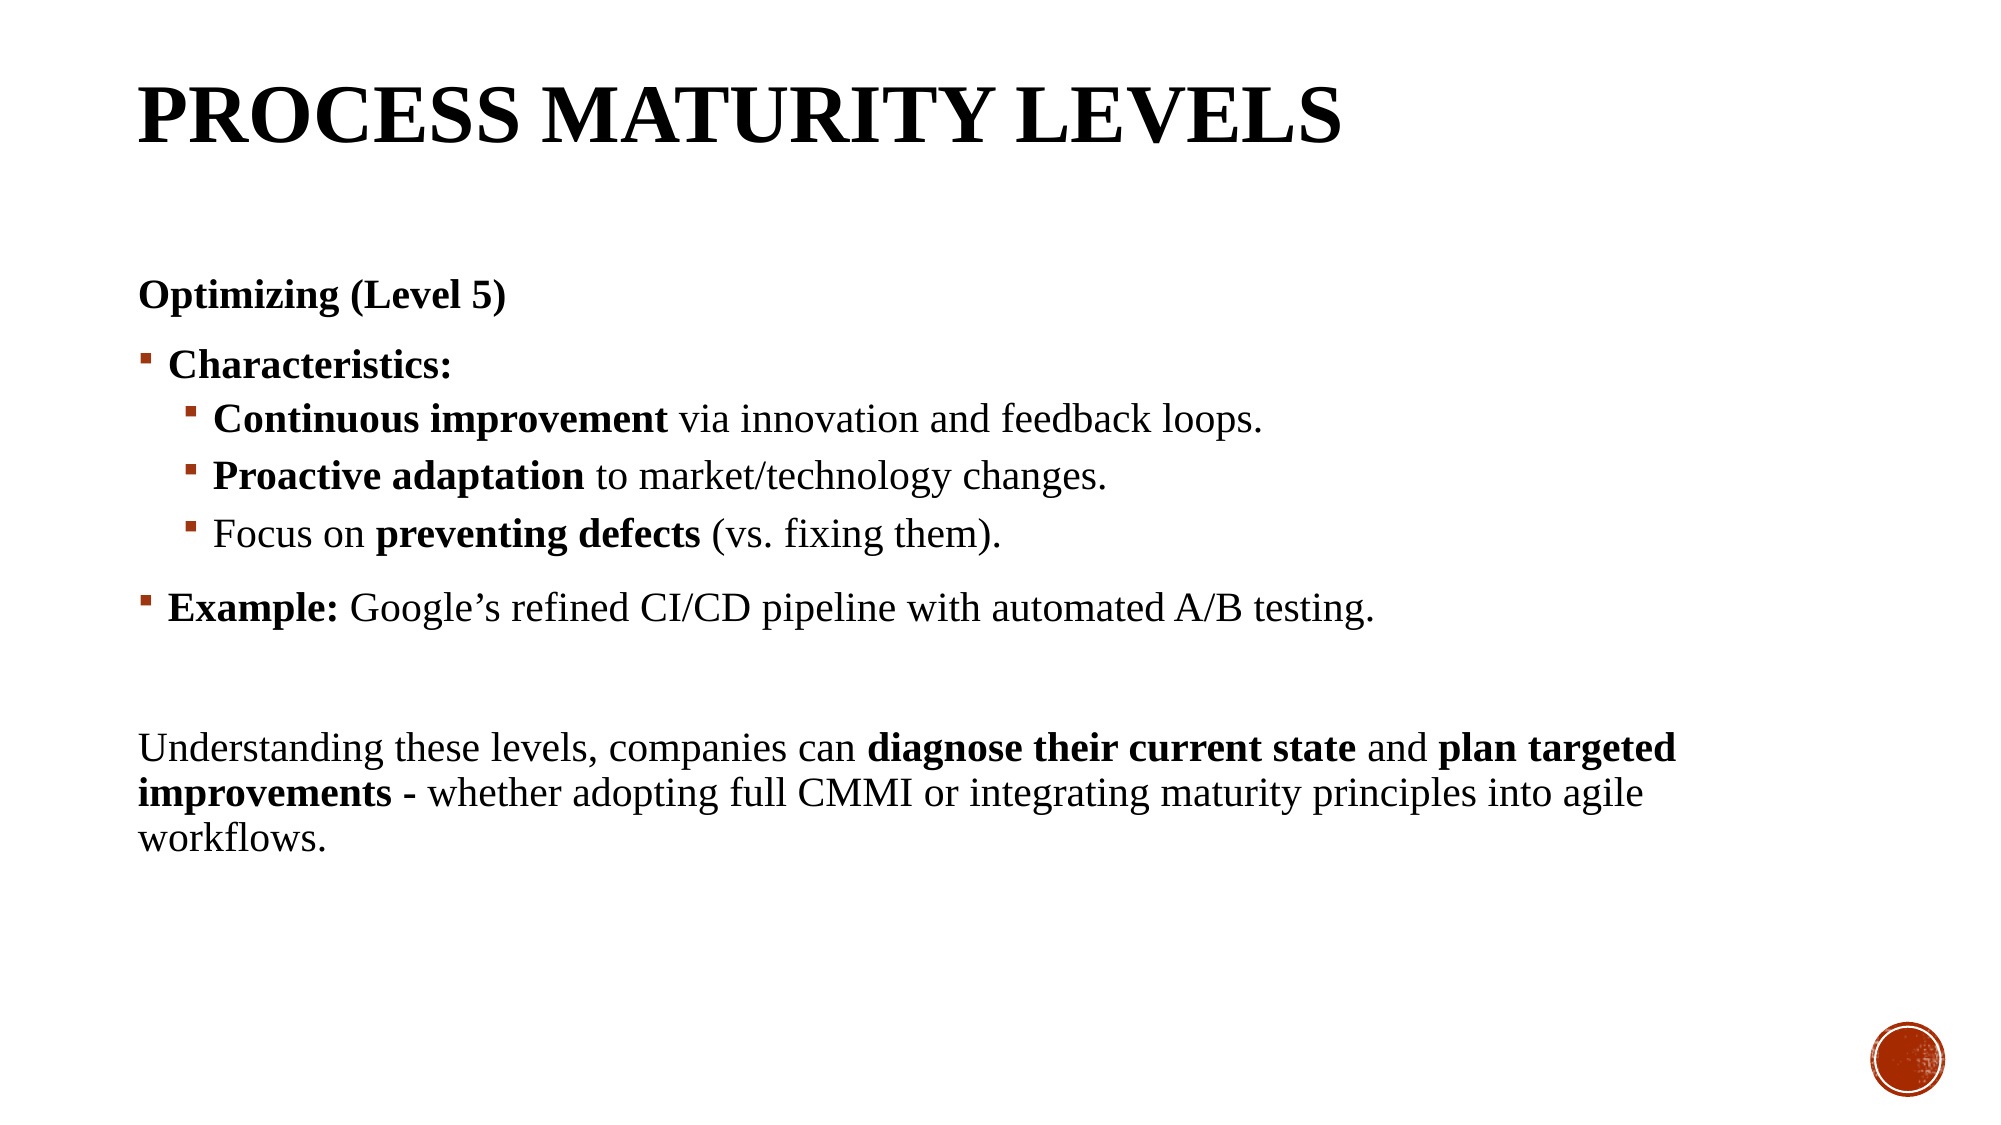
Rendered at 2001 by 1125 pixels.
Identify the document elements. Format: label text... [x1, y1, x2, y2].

title Process Maturity Levels [122, 43, 1856, 188]
list Optimizing (Level 5) Characteristics: Continuous improvement via innovation and feedback loops. Proactive adaptation to market/technology changes. Focus on preventing defects (vs. fixing them). Example: Google’s refined CI/CD pipeline with automated A/B testing. Understanding these levels, companies can diagnose their current state and plan targeted improvements - whether adopting full CMMI or integrating maturity principles into agile workflows. [122, 265, 1826, 1125]
